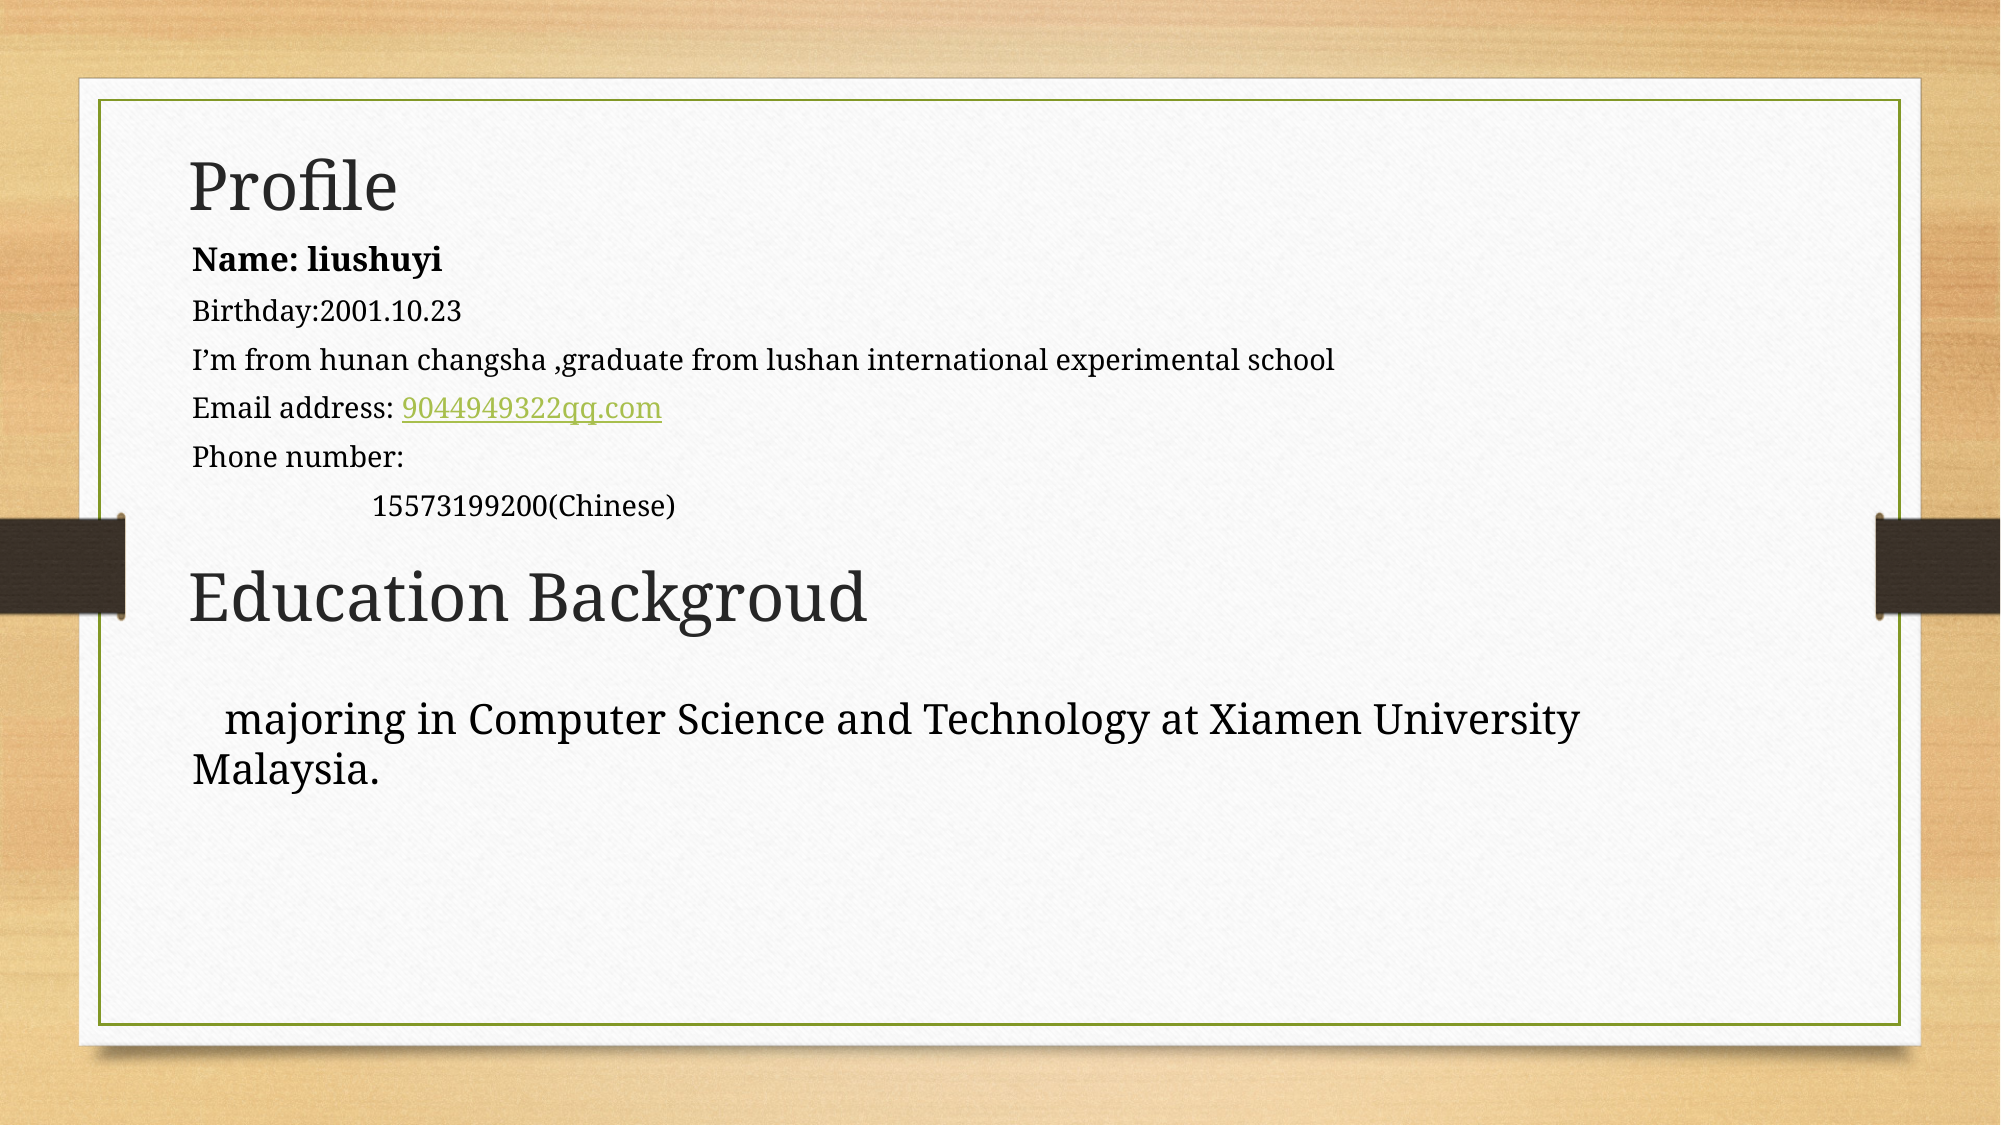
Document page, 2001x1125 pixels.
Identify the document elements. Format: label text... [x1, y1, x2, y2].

text_box Name: liushuyi Birthday:2001.10.23 I’m from hunan changsha ,graduate from lushan international experimental school Email address: 9044949322qq.com Phone number: 15573199200(Chinese) [177, 231, 1754, 532]
text_box Education Backgroud [173, 531, 1751, 643]
text_box Profile [173, 119, 1751, 232]
text_box majoring in Computer Science and Technology at Xiamen University Malaysia. [177, 685, 1754, 821]
picture [0, 0, 2001, 1125]
